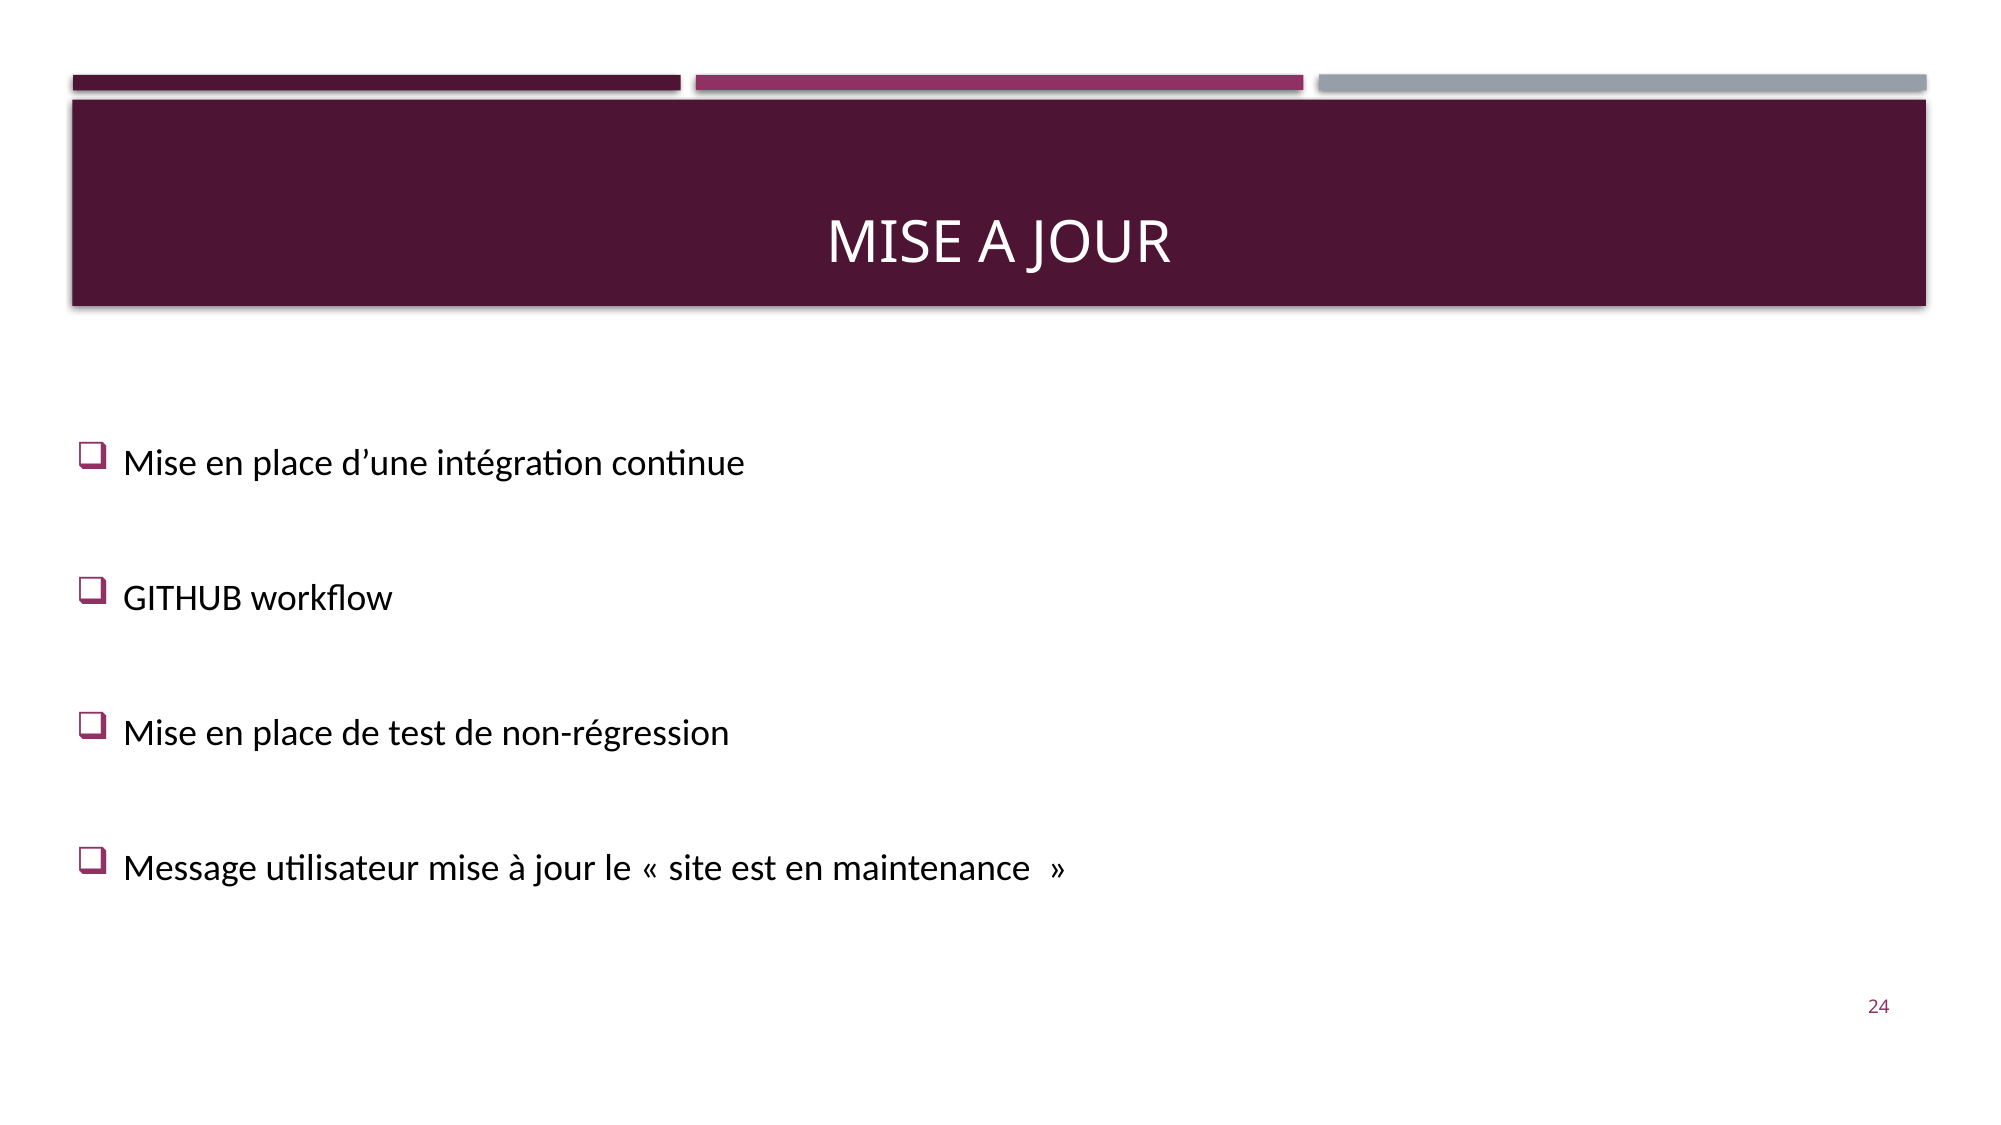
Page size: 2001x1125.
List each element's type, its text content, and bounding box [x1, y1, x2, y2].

text_box Mise en place d’une intégration continue GITHUB workflow Mise en place de test de non-régression Message utilisateur mise à jour le « site est en maintenance » [61, 431, 1552, 1031]
title MISE A JOUR [94, 119, 1904, 282]
slide_number 23 [1732, 977, 1905, 1037]
